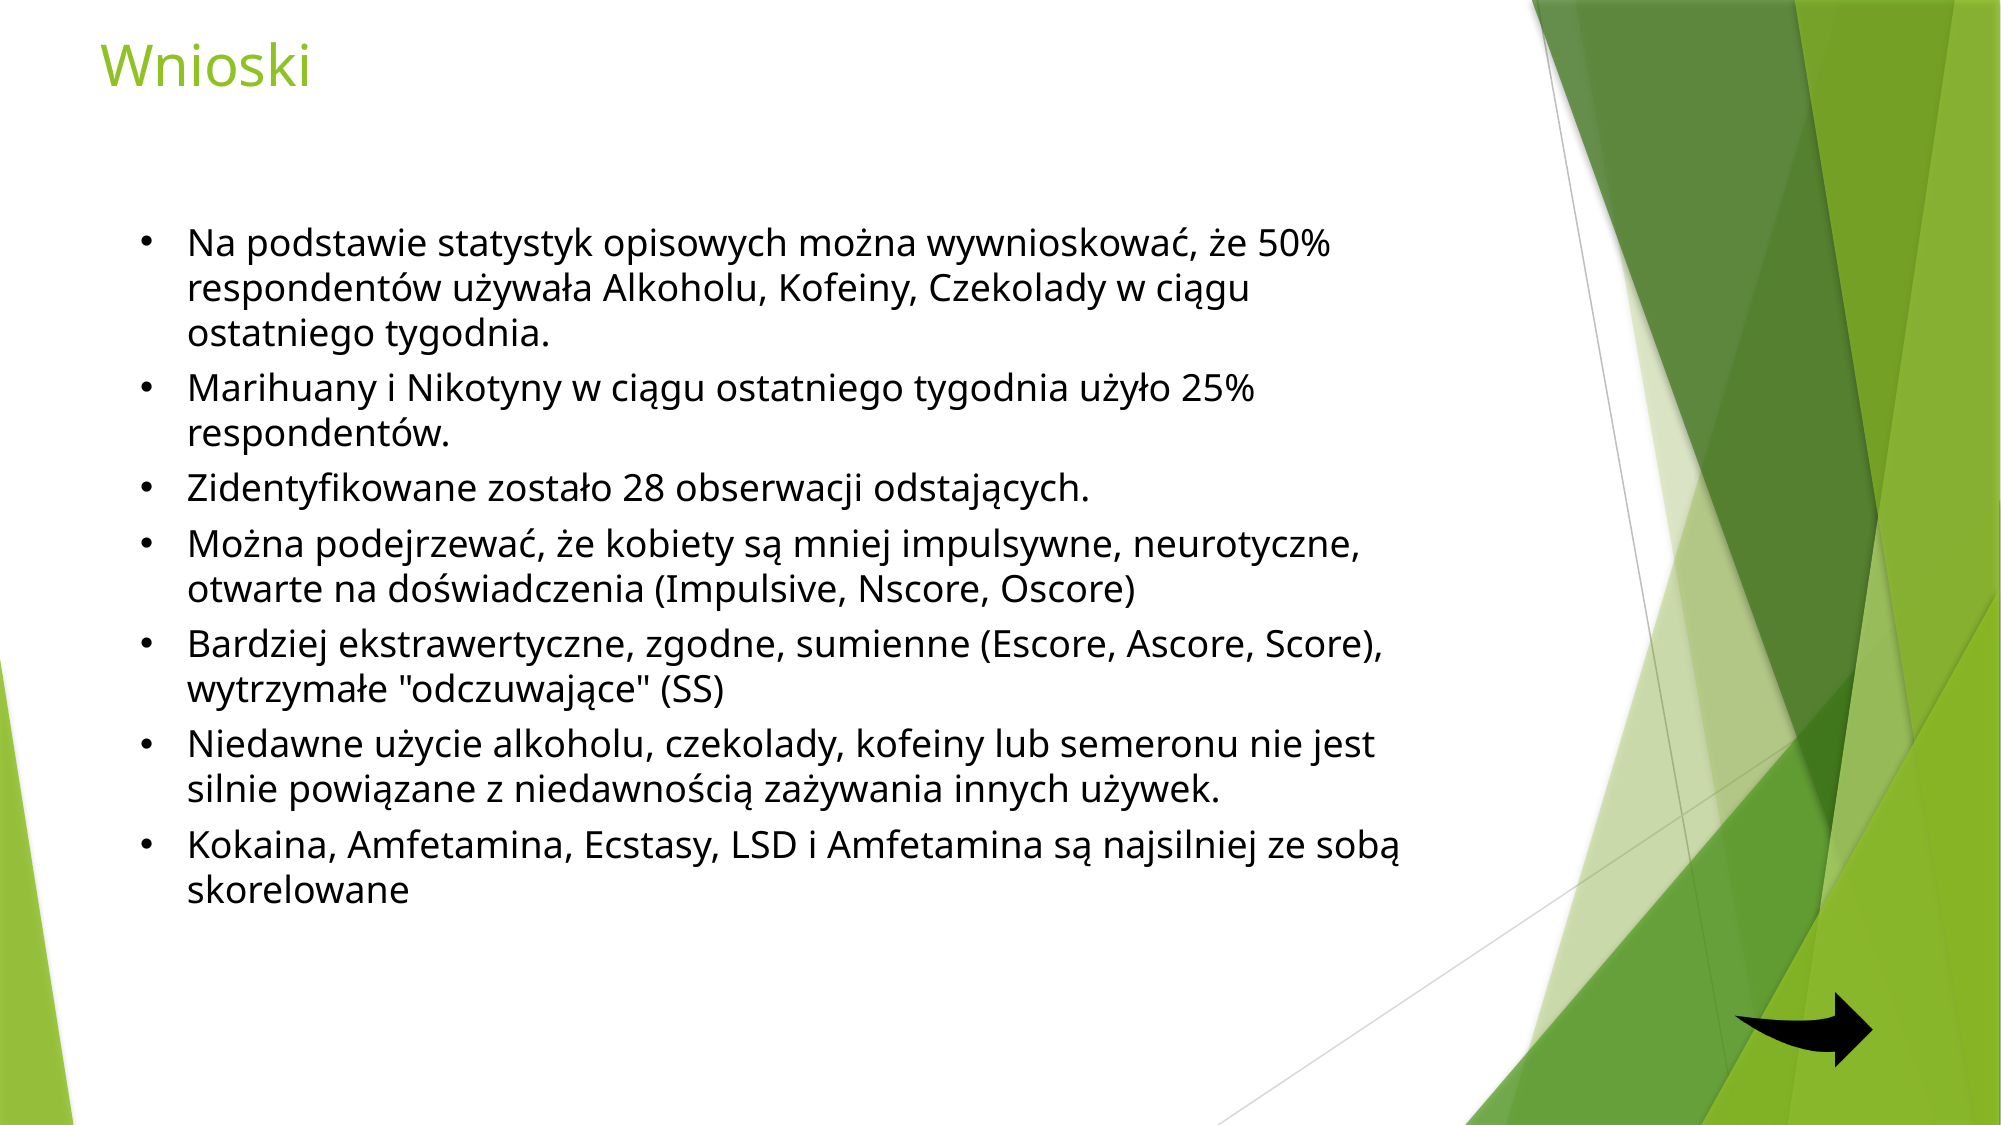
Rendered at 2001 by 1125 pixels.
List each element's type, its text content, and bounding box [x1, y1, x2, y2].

picture [1728, 954, 1880, 1106]
title Wnioski [85, 21, 1496, 175]
text_box Na podstawie statystyk opisowych można wywnioskować, że 50% respondentów używała Alkoholu, Kofeiny, Czekolady w ciągu ostatniego tygodnia. Marihuany i Nikotyny w ciągu ostatniego tygodnia użyło 25% respondentów. Zidentyfikowane zostało 28 obserwacji odstających. Można podejrzewać, że kobiety są mniej impulsywne, neurotyczne, otwarte na doświadczenia (Impulsive, Nscore, Oscore) Bardziej ekstrawertyczne, zgodne, sumienne (Escore, Ascore, Score), wytrzymałe "odczuwające" (SS) Niedawne użycie alkoholu, czekolady, kofeiny lub semeronu nie jest silnie powiązane z niedawnością zażywania innych używek. Kokaina, Amfetamina, Ecstasy, LSD i Amfetamina są najsilniej ze sobą skorelowane [125, 211, 1436, 919]
